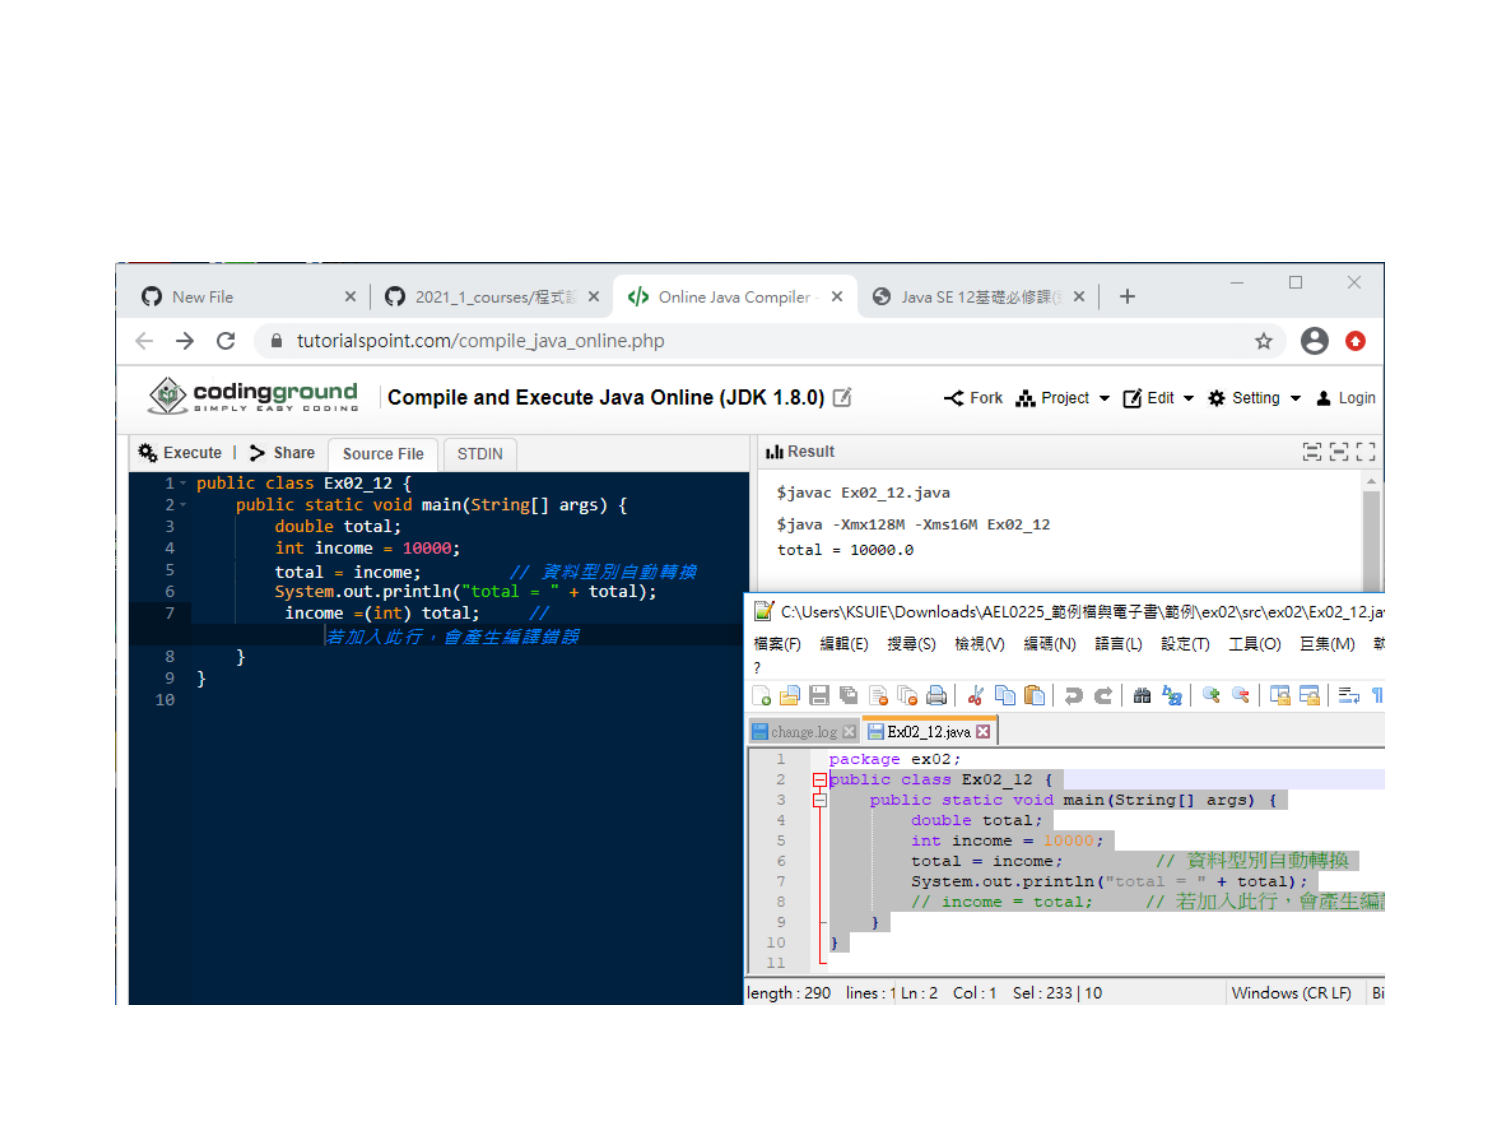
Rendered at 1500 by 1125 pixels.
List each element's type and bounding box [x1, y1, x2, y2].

list [114, 262, 1385, 1006]
